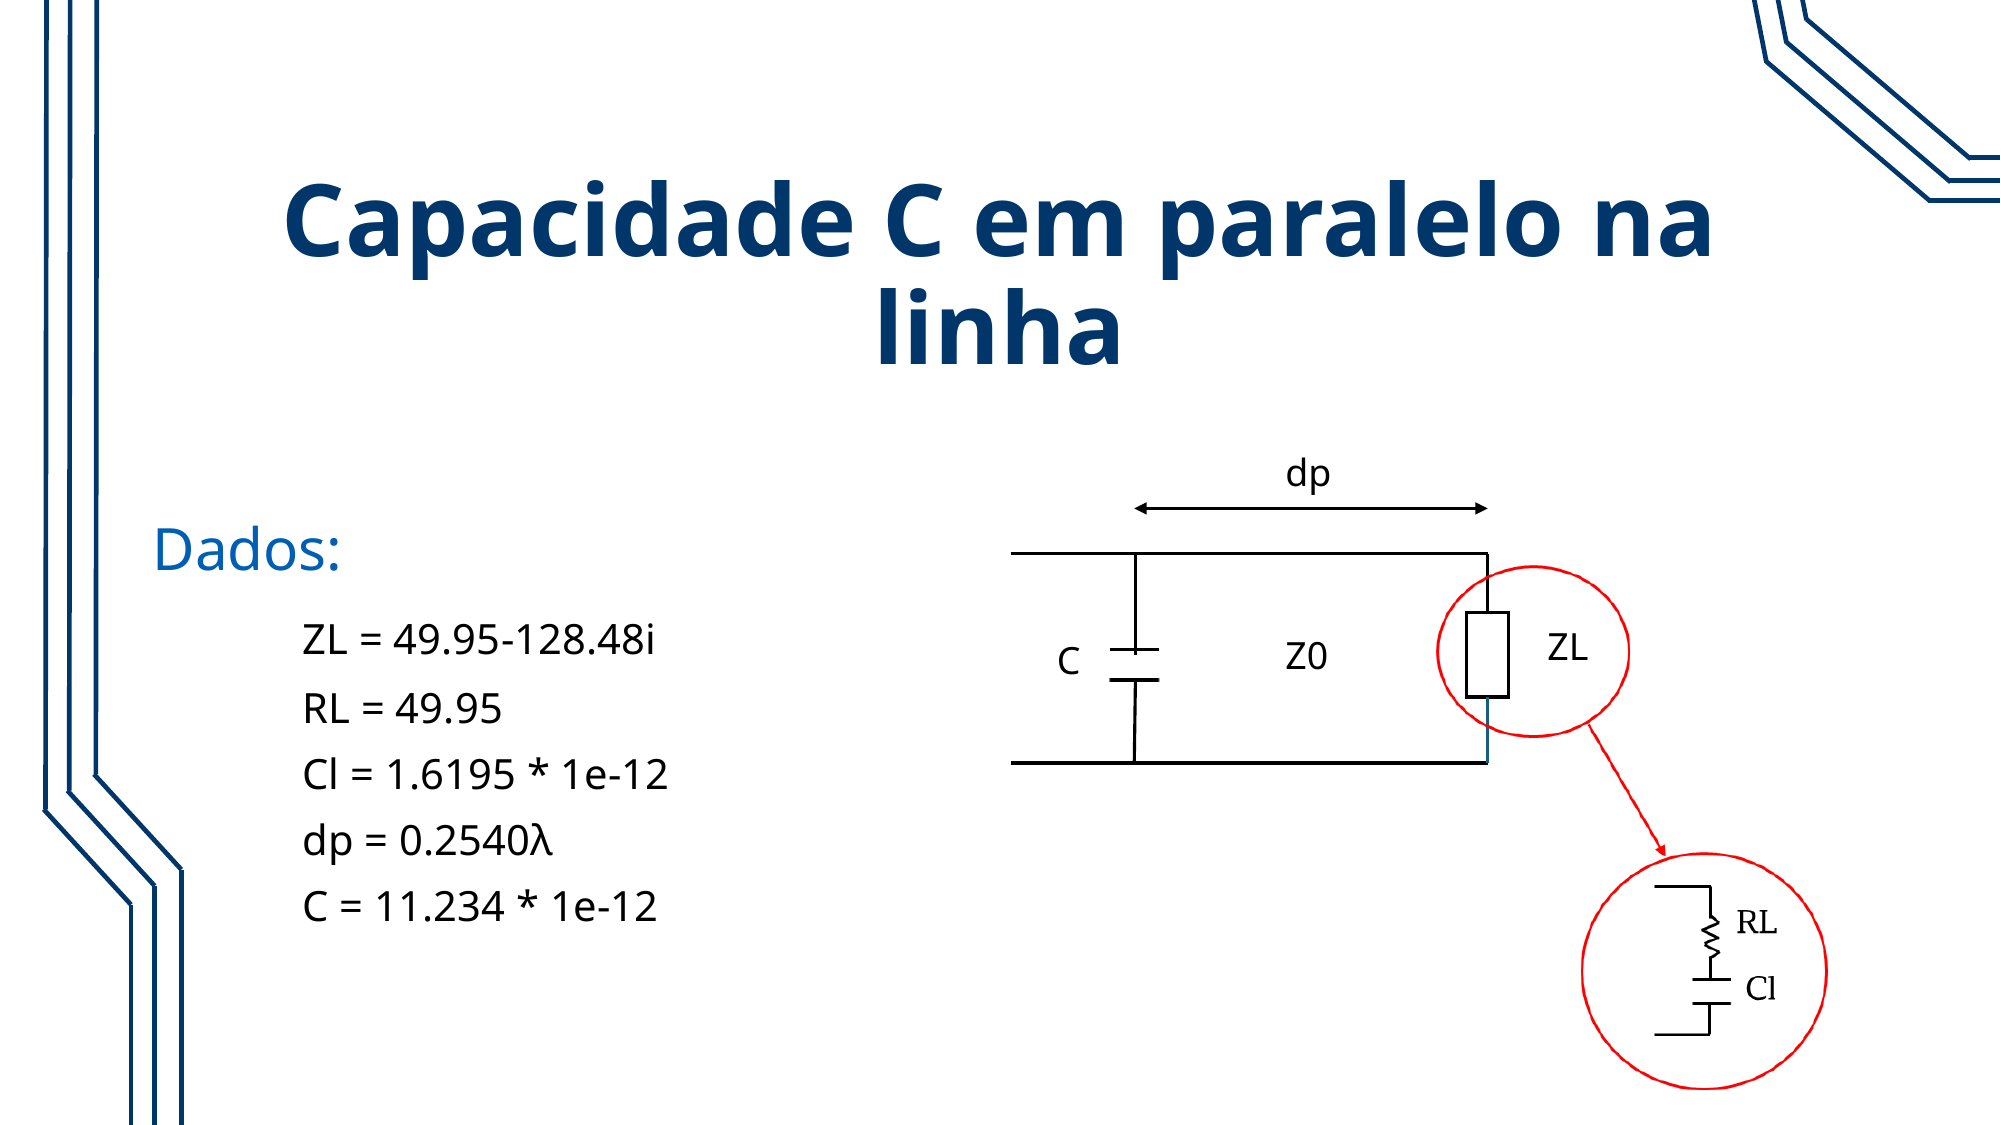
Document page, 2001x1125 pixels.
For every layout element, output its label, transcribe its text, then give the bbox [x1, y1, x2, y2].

picture [1436, 564, 1833, 1090]
list Dados: ZL = 49.95-128.48i RL = 49.95 Cl = 1.6195 * 1e-12 dp = 0.2540λ C = 11.234 * 1e-12 [182, 512, 705, 1014]
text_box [1752, 0, 2000, 203]
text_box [43, 0, 182, 1125]
title Capacidade C em paralelo na linha [182, 59, 1863, 497]
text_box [1010, 440, 1612, 764]
